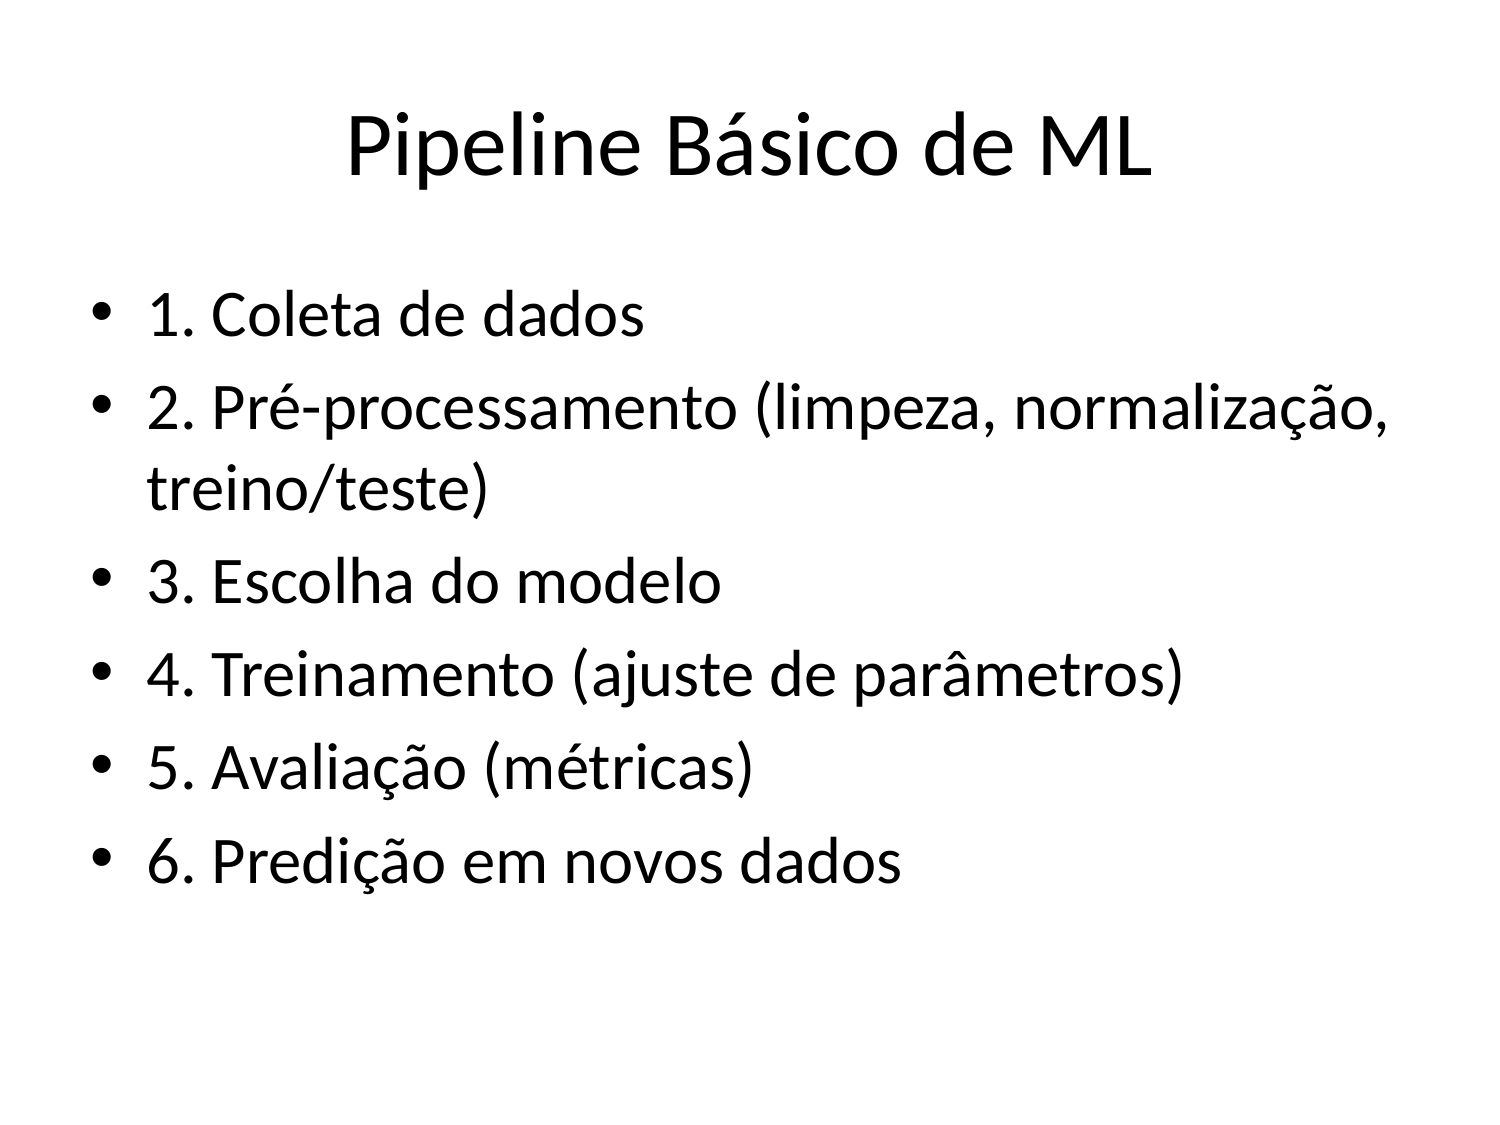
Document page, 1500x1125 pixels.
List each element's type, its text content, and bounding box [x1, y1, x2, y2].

list 1. Coleta de dados 2. Pré-processamento (limpeza, normalização, treino/teste) 3. Escolha do modelo 4. Treinamento (ajuste de parâmetros) 5. Avaliação (métricas) 6. Predição em novos dados [75, 262, 1425, 1005]
title Pipeline Básico de ML [75, 45, 1425, 233]
